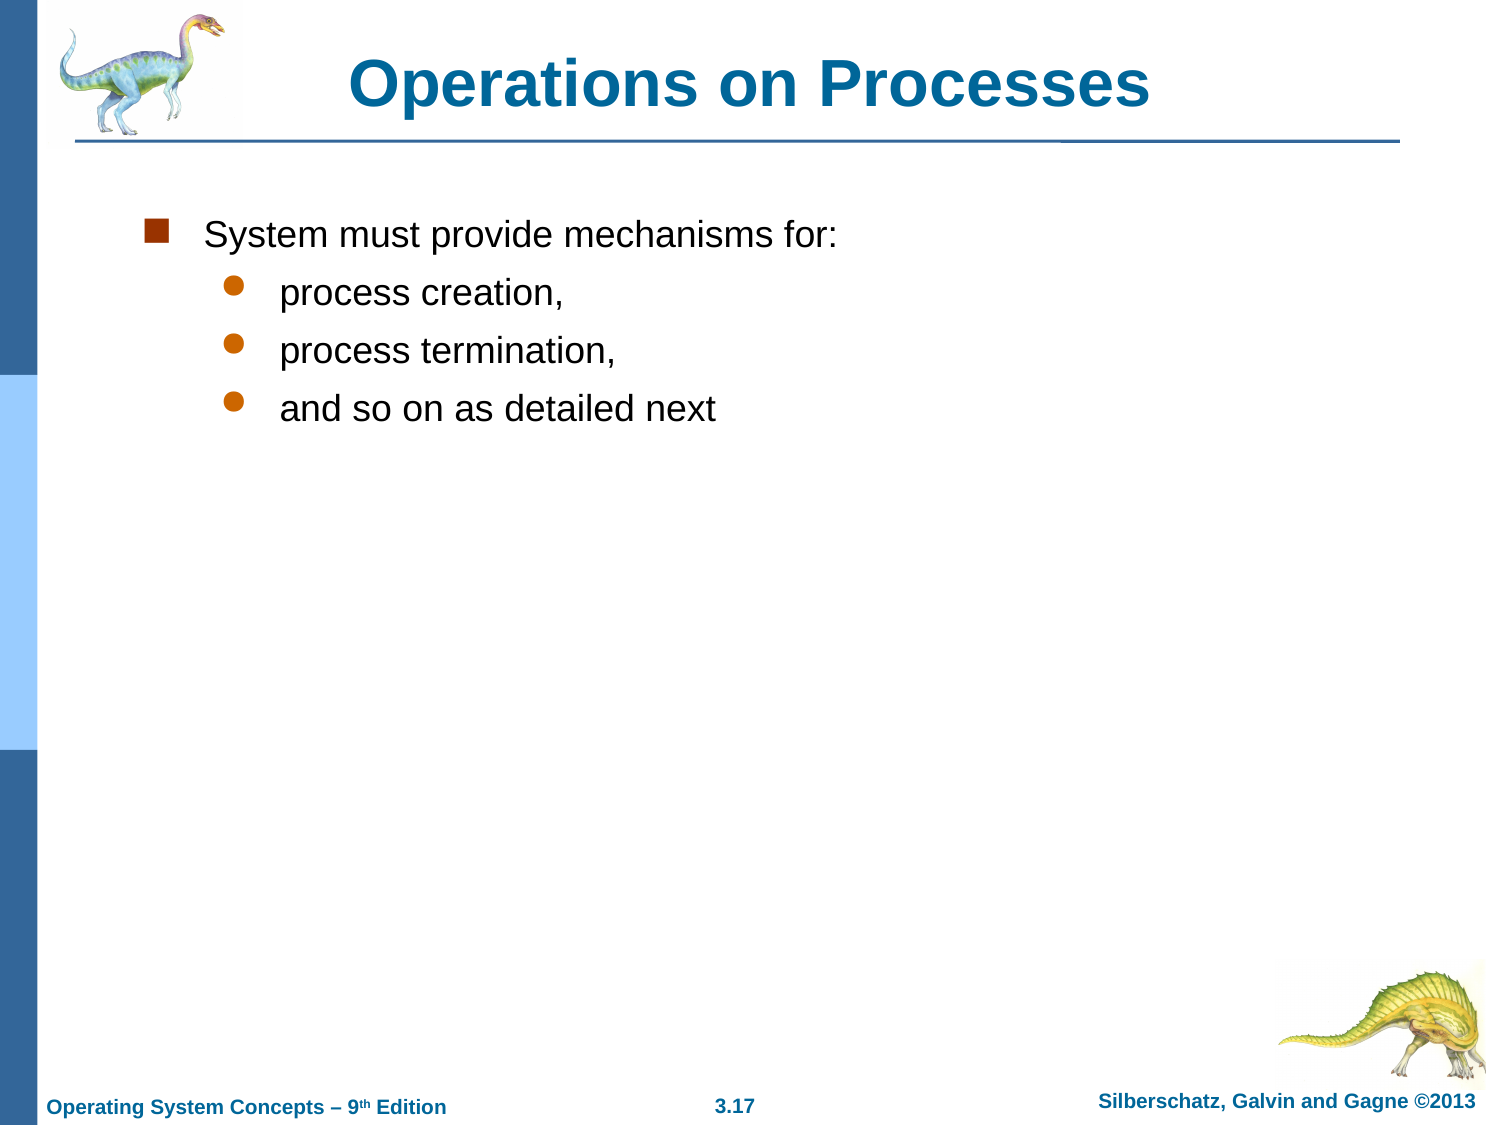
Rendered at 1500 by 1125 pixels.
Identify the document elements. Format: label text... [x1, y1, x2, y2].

picture [46, 0, 243, 149]
list System must provide mechanisms for: process creation, process termination, and so on as detailed next [132, 202, 1360, 932]
title Operations on Processes [75, 32, 1425, 128]
picture [1275, 959, 1486, 1090]
